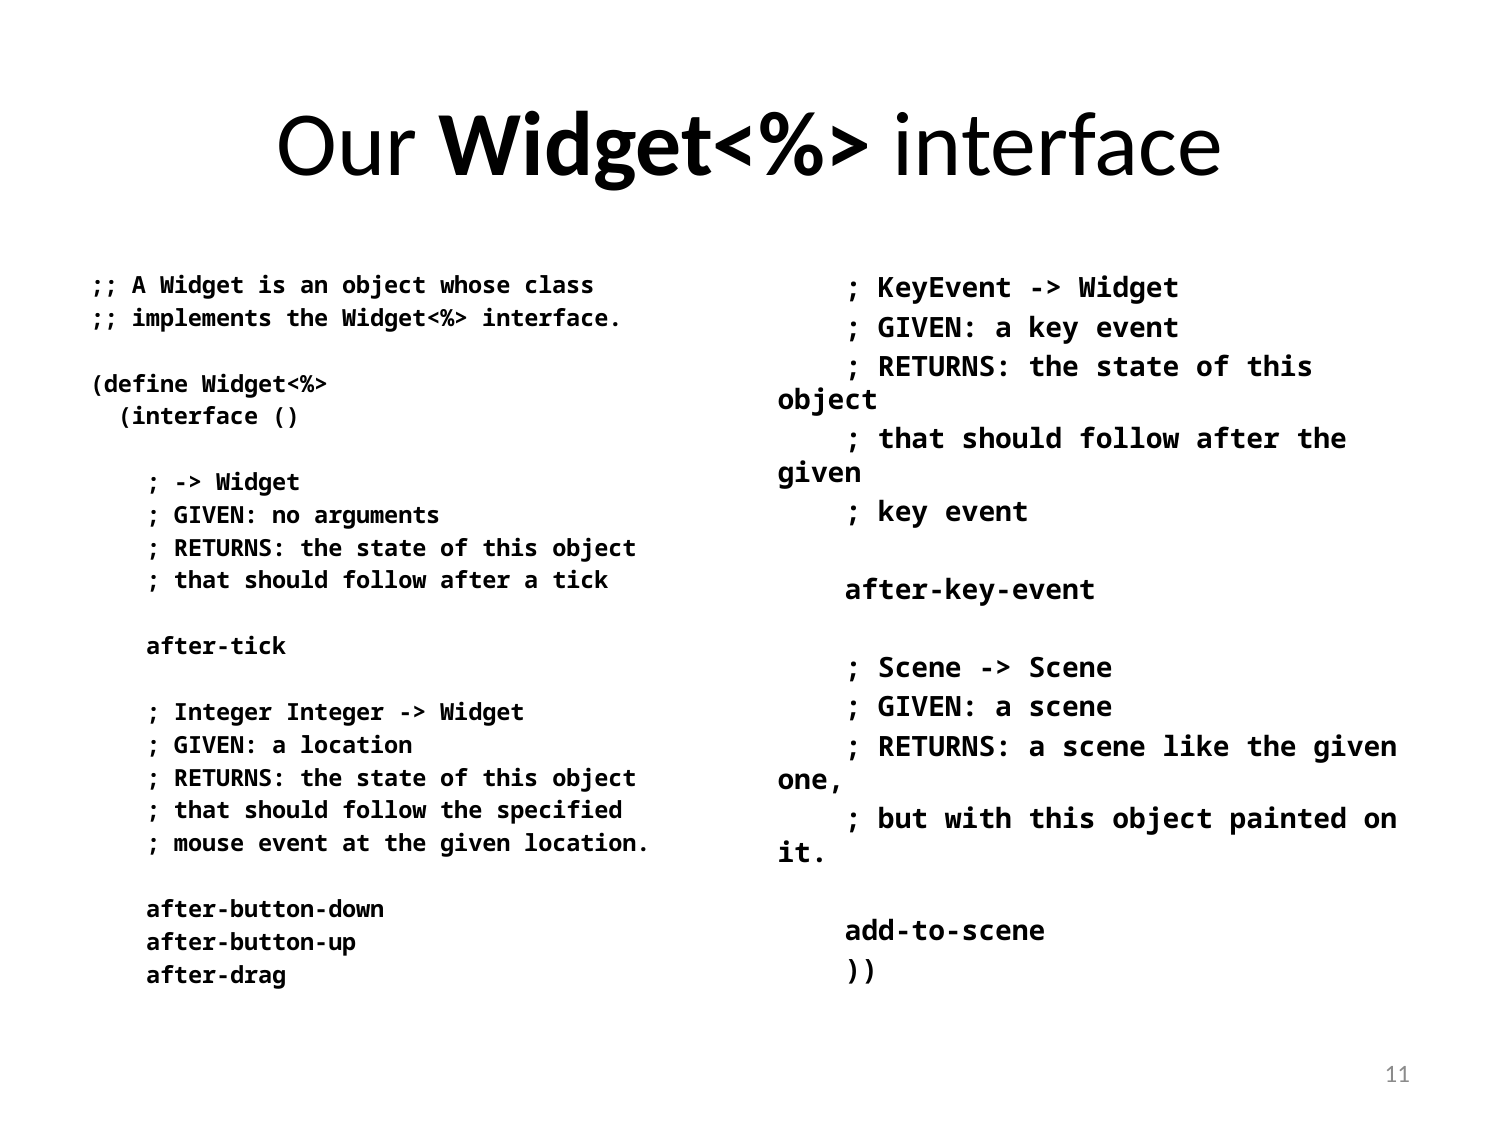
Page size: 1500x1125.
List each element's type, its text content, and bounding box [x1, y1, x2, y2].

list ;; A Widget is an object whose class ;; implements the Widget<%> interface. (define Widget<%> (interface () ; -> Widget ; GIVEN: no arguments ; RETURNS: the state of this object ; that should follow after a tick after-tick ; Integer Integer -> Widget ; GIVEN: a location ; RETURNS: the state of this object ; that should follow the specified ; mouse event at the given location. after-button-down after-button-up after-drag [75, 262, 738, 1005]
title Our Widget<%> interface [75, 45, 1425, 233]
slide_number 11 [1074, 1042, 1425, 1103]
list ; KeyEvent -> Widget ; GIVEN: a key event ; RETURNS: the state of this object ; that should follow after the given ; key event after-key-event ; Scene -> Scene ; GIVEN: a scene ; RETURNS: a scene like the given one, ; but with this object painted on it. add-to-scene )) [762, 262, 1425, 1005]
